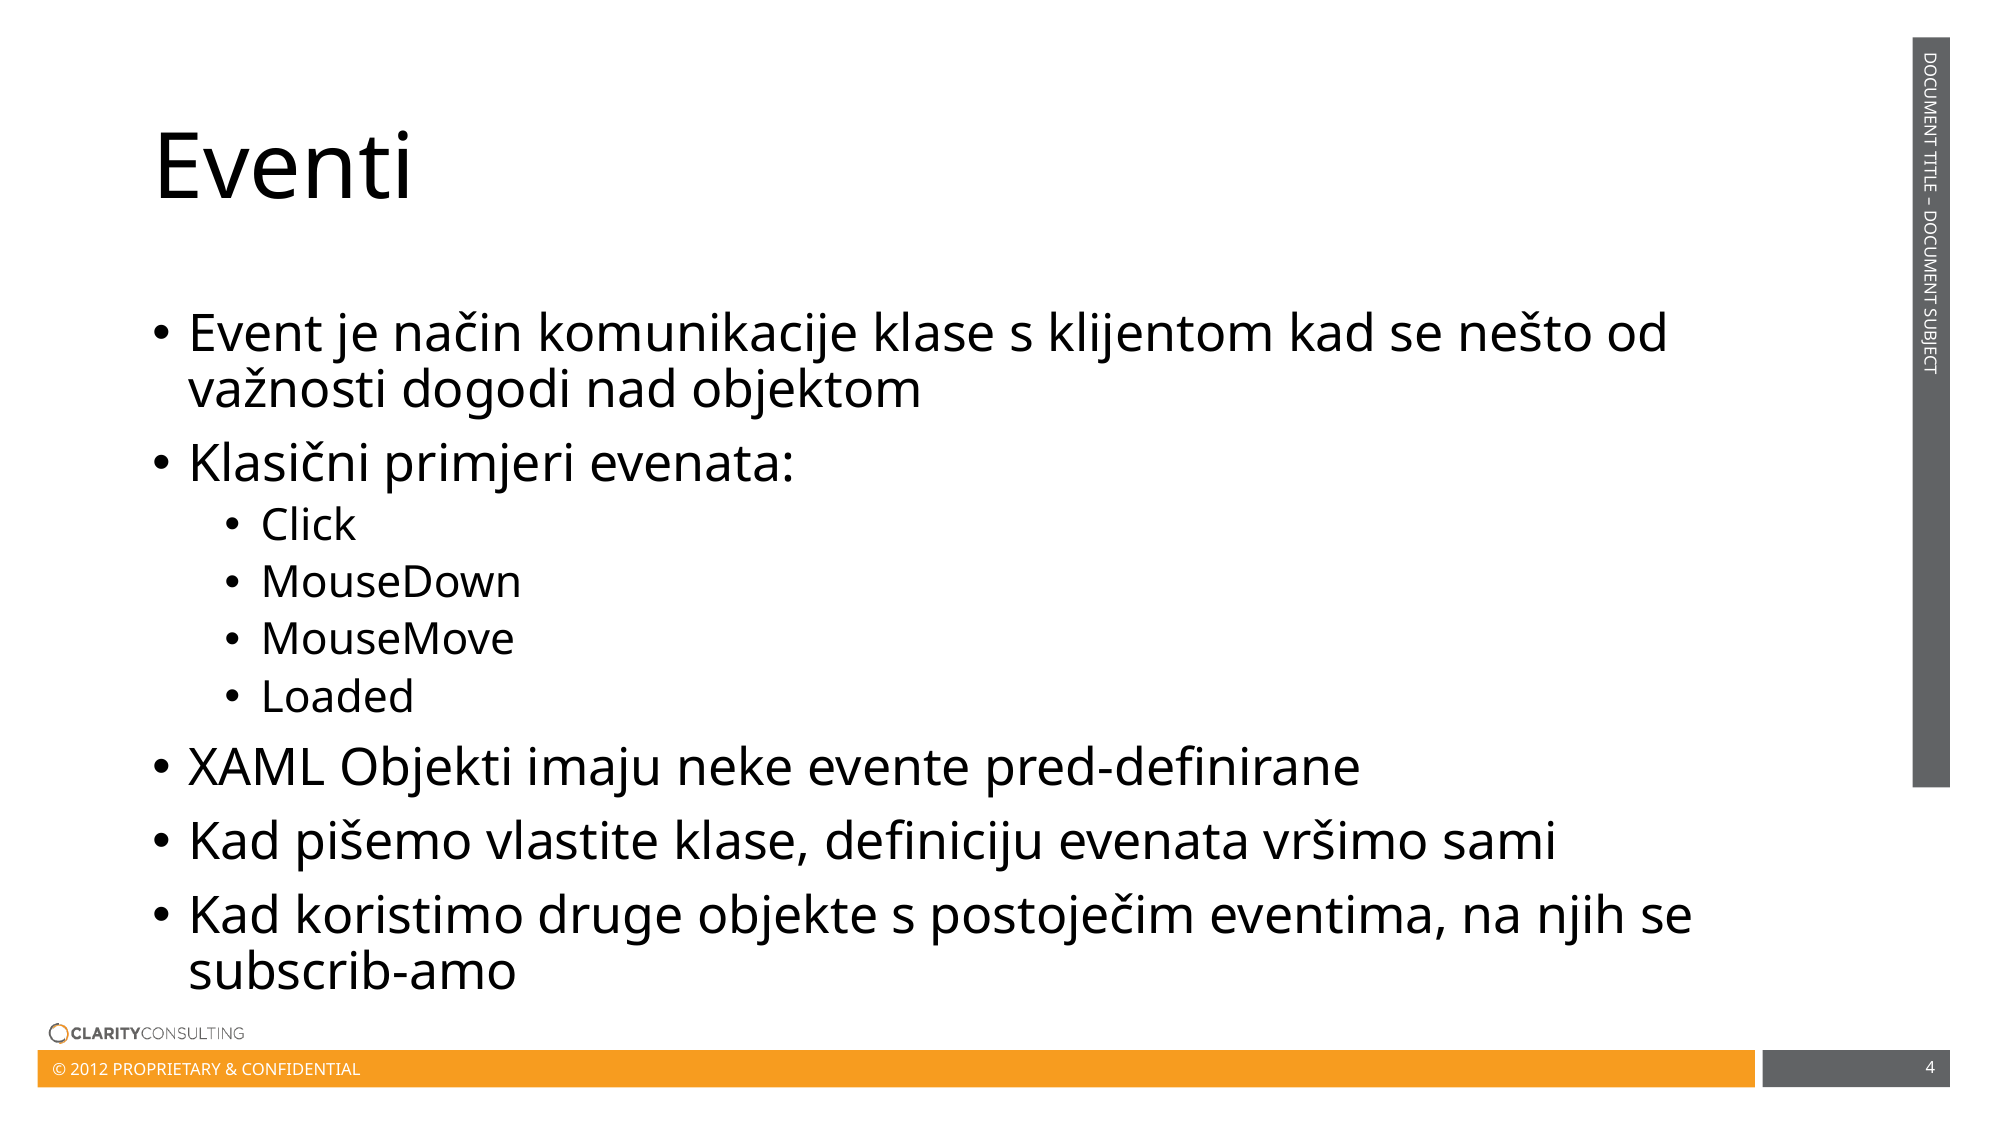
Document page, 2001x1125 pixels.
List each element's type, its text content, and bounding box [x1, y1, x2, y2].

title Eventi [137, 59, 1863, 278]
list Event je način komunikacije klase s klijentom kad se nešto od važnosti dogodi nad objektom Klasični primjeri evenata: Click MouseDown MouseMove Loaded XAML Objekti imaju neke evente pred-definirane Kad pišemo vlastite klase, definiciju evenata vršimo sami Kad koristimo druge objekte s postoječim eventima, na njih se subscrib-amo [137, 299, 1863, 1014]
picture [38, 1011, 254, 1054]
